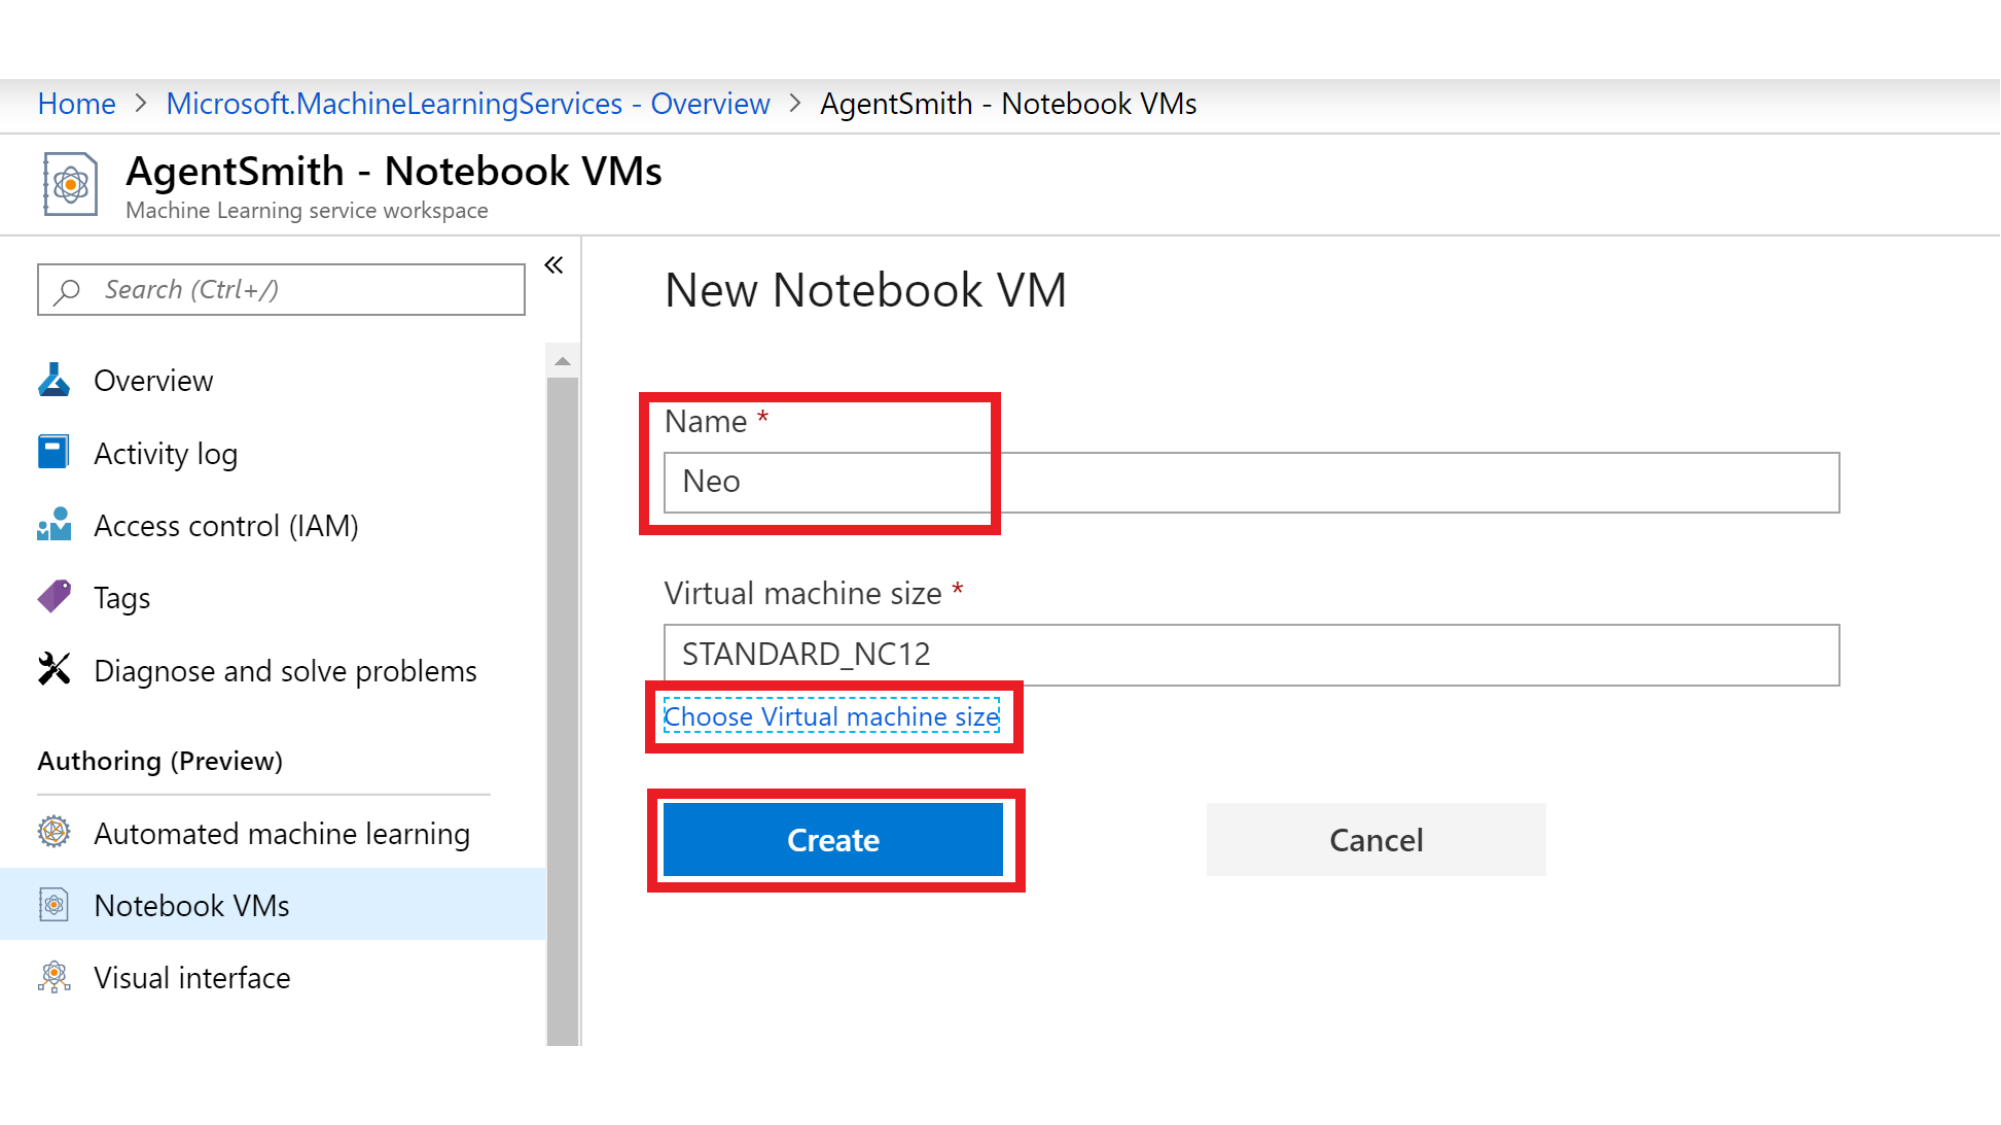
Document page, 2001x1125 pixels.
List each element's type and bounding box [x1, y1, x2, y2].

picture [0, 79, 2000, 1046]
